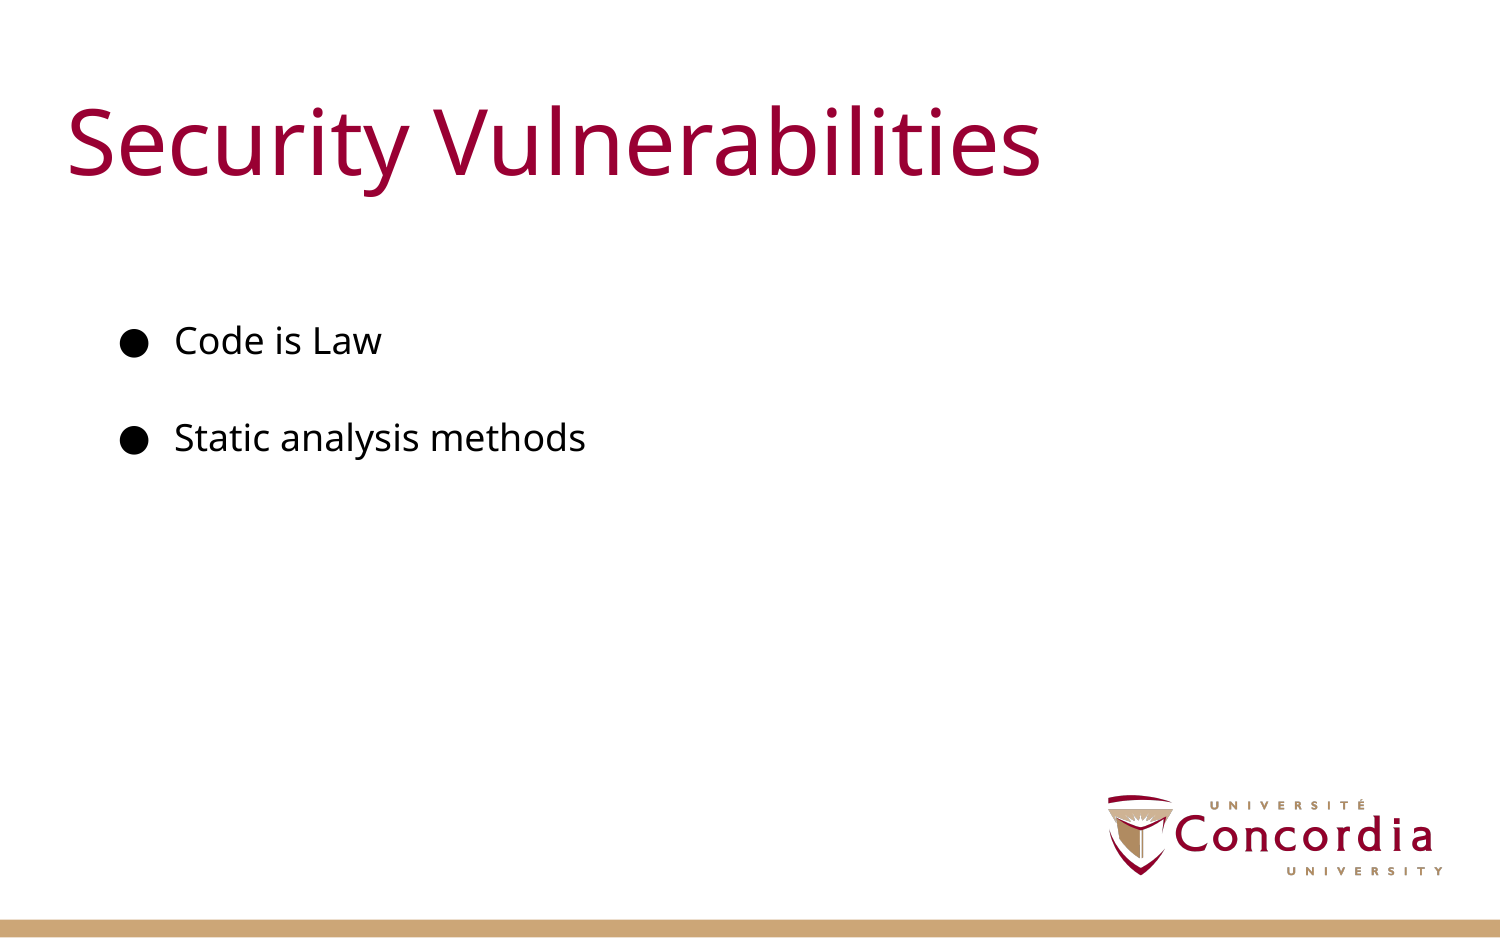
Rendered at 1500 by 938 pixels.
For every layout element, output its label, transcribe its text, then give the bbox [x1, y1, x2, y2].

list Code is Law Static analysis methods [84, 294, 1235, 907]
title Security Vulnerabilities [51, 57, 1449, 210]
picture [1108, 795, 1464, 878]
